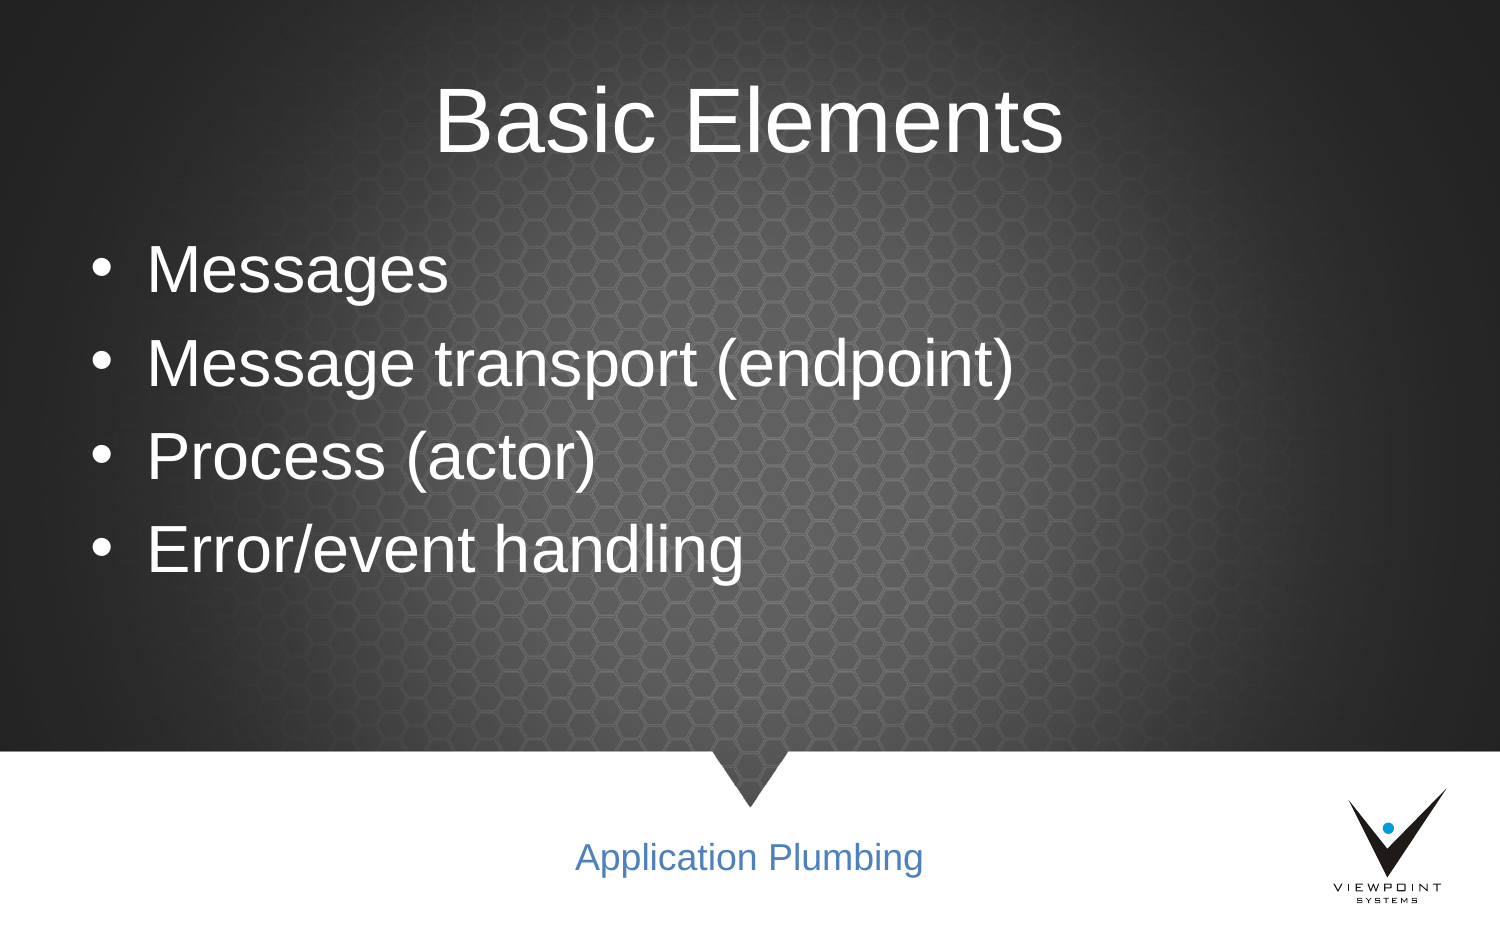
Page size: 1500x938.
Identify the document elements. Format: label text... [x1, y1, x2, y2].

list Application Plumbing [186, 809, 1313, 901]
title Basic Elements [75, 37, 1425, 194]
picture [0, 0, 1500, 938]
list Messages Message transport (endpoint) Process (actor) Error/event handling [75, 218, 1425, 738]
